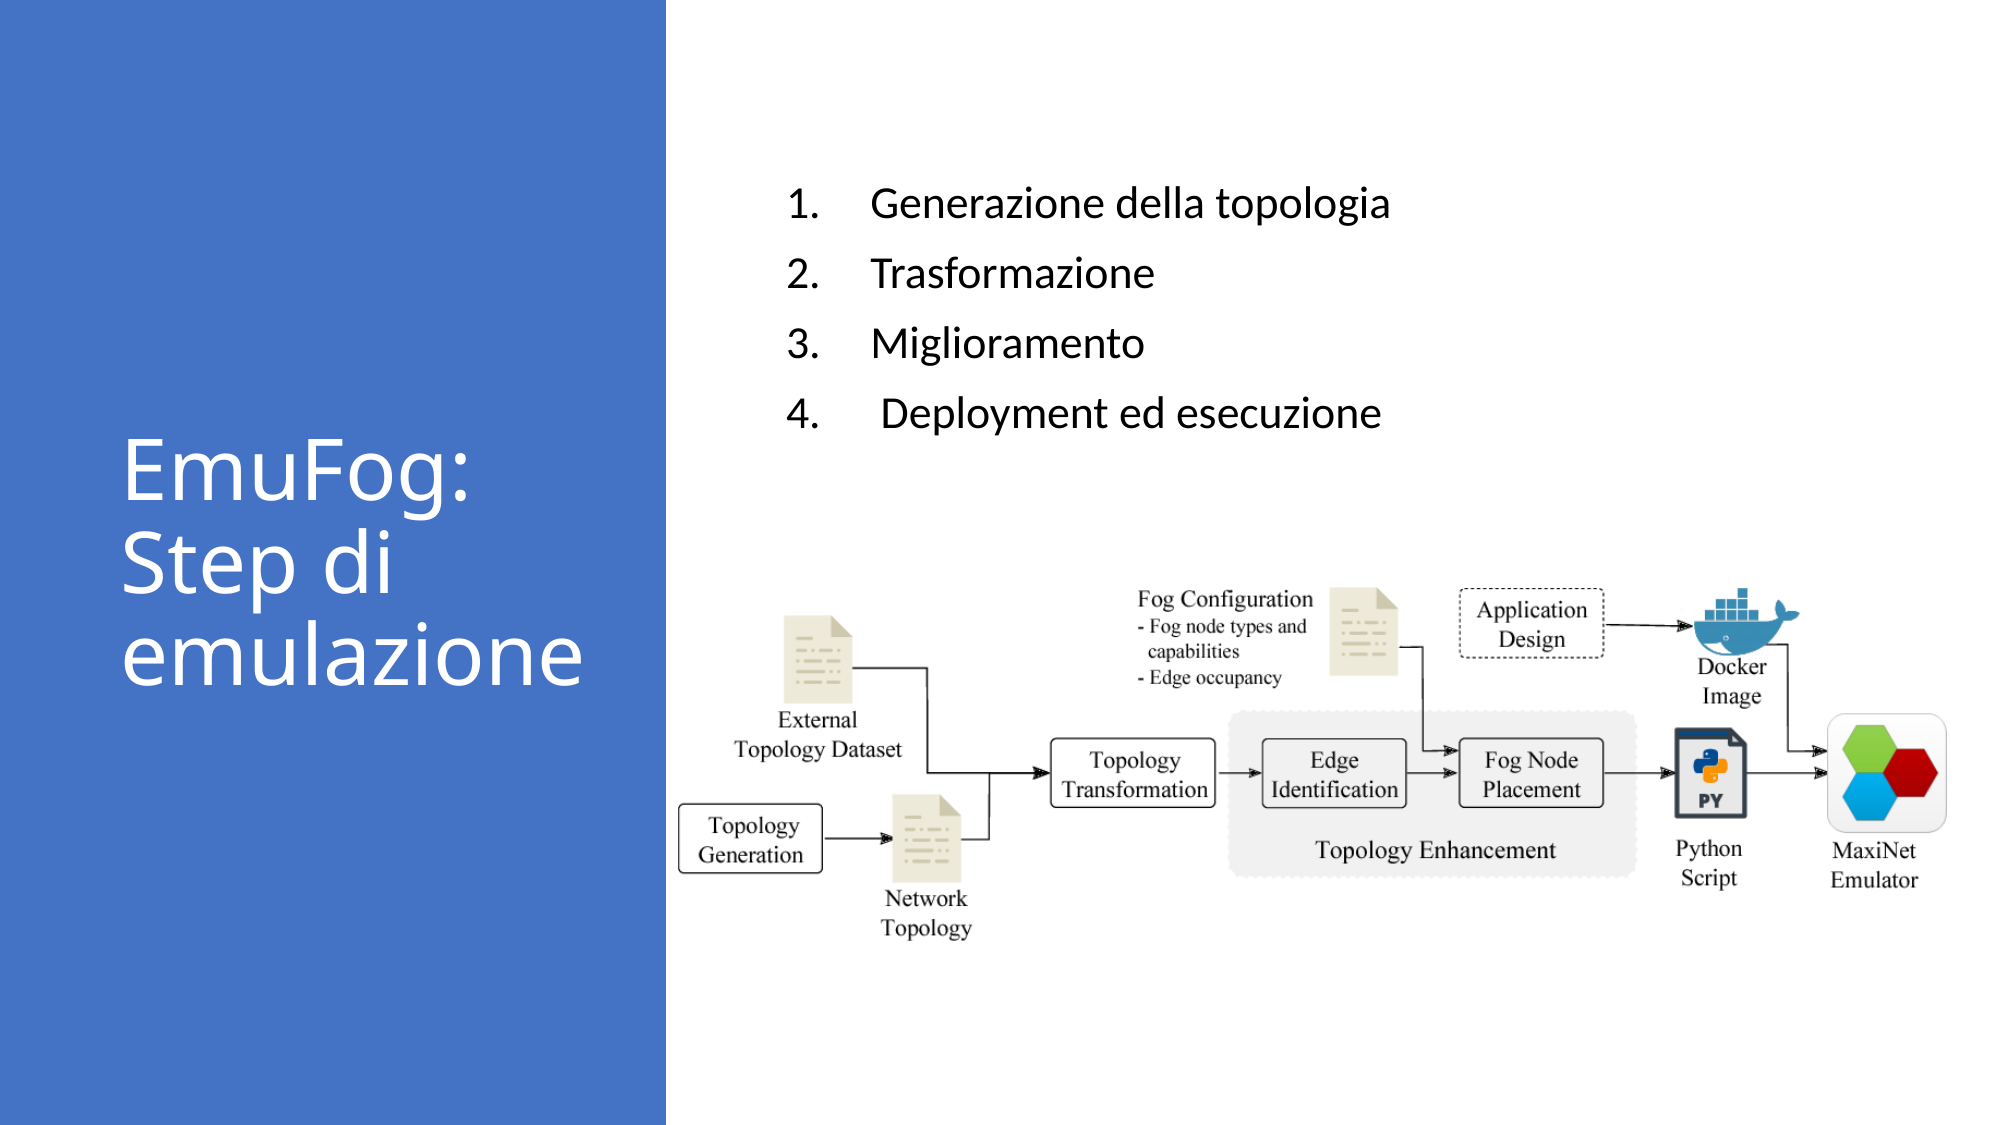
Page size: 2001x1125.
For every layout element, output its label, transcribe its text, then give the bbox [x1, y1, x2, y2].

text_box [0, 0, 667, 1125]
title EmuFog: Step di emulazione [105, 104, 614, 1026]
picture [678, 587, 1947, 942]
list Generazione della topologia Trasformazione Miglioramento Deployment ed esecuzione [770, 104, 1895, 513]
